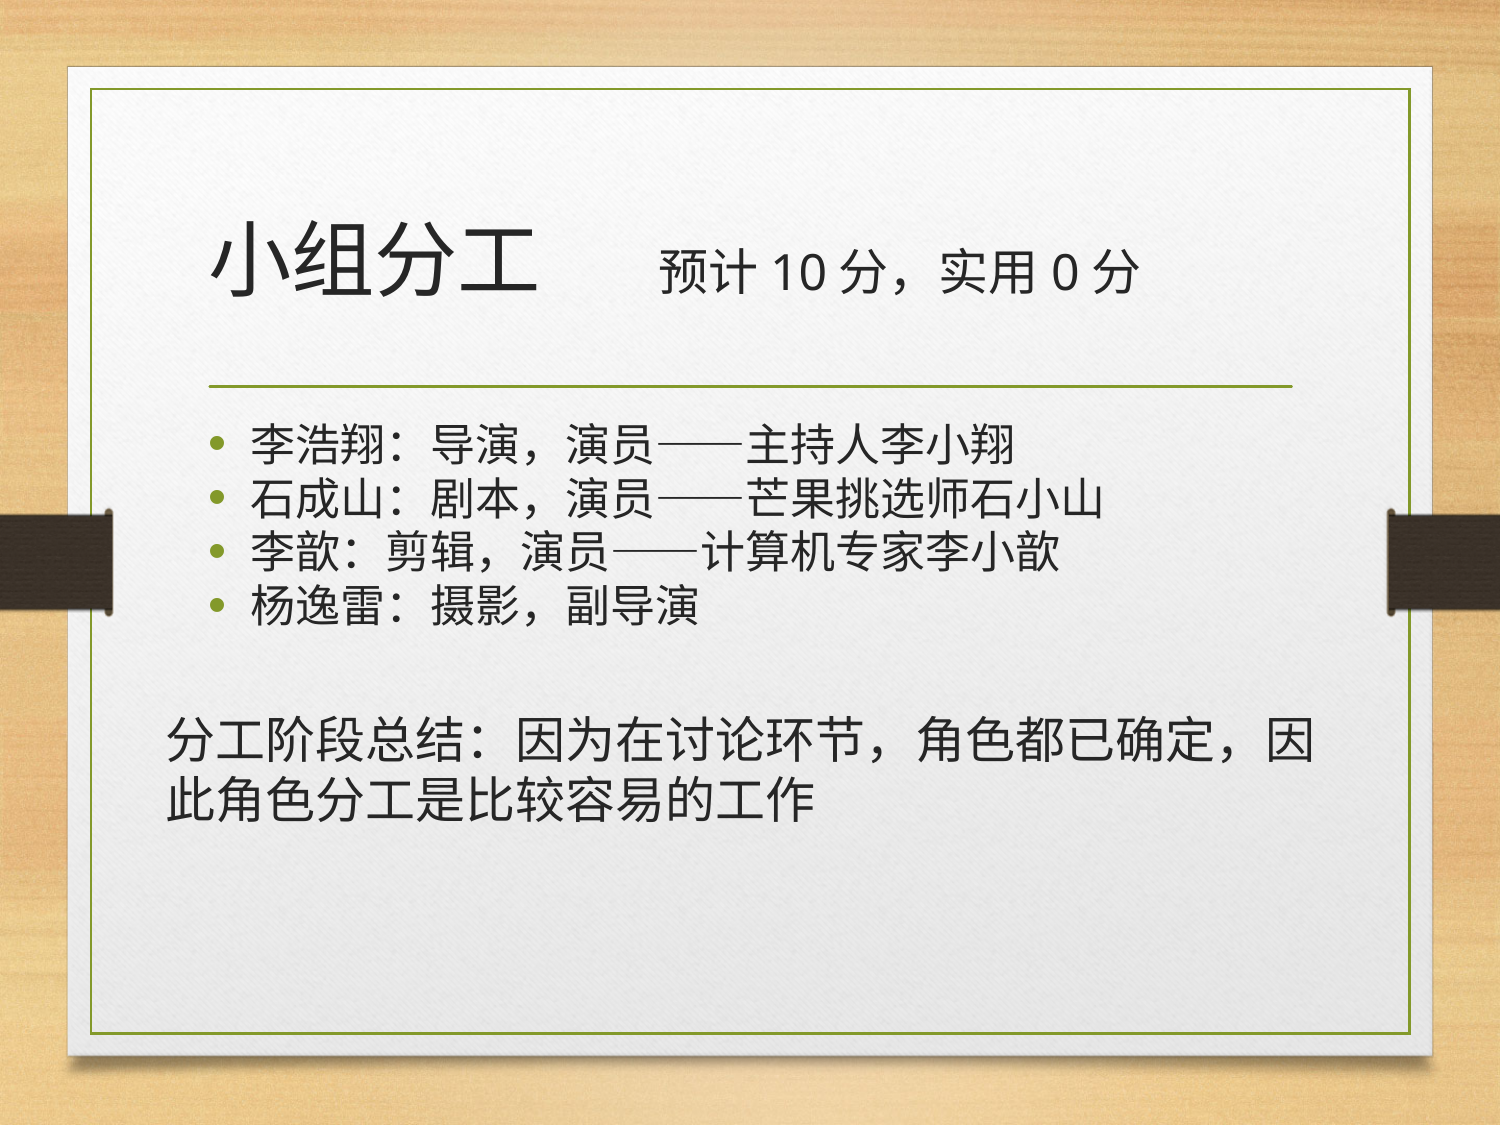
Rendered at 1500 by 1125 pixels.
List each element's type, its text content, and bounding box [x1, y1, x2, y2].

text_box 分工阶段总结：因为在讨论环节，角色都已确定，因此角色分工是比较容易的工作 [150, 700, 1364, 853]
picture [0, 0, 1500, 1125]
list 李浩翔：导演，演员——主持人李小翔 石成山：剧本，演员——芒果挑选师石小山 李歆：剪辑，演员——计算机专家李小歆 杨逸雷：摄影，副导演 [193, 408, 1309, 642]
title 小组分工 预计10分，实用0分 [193, 150, 1309, 365]
